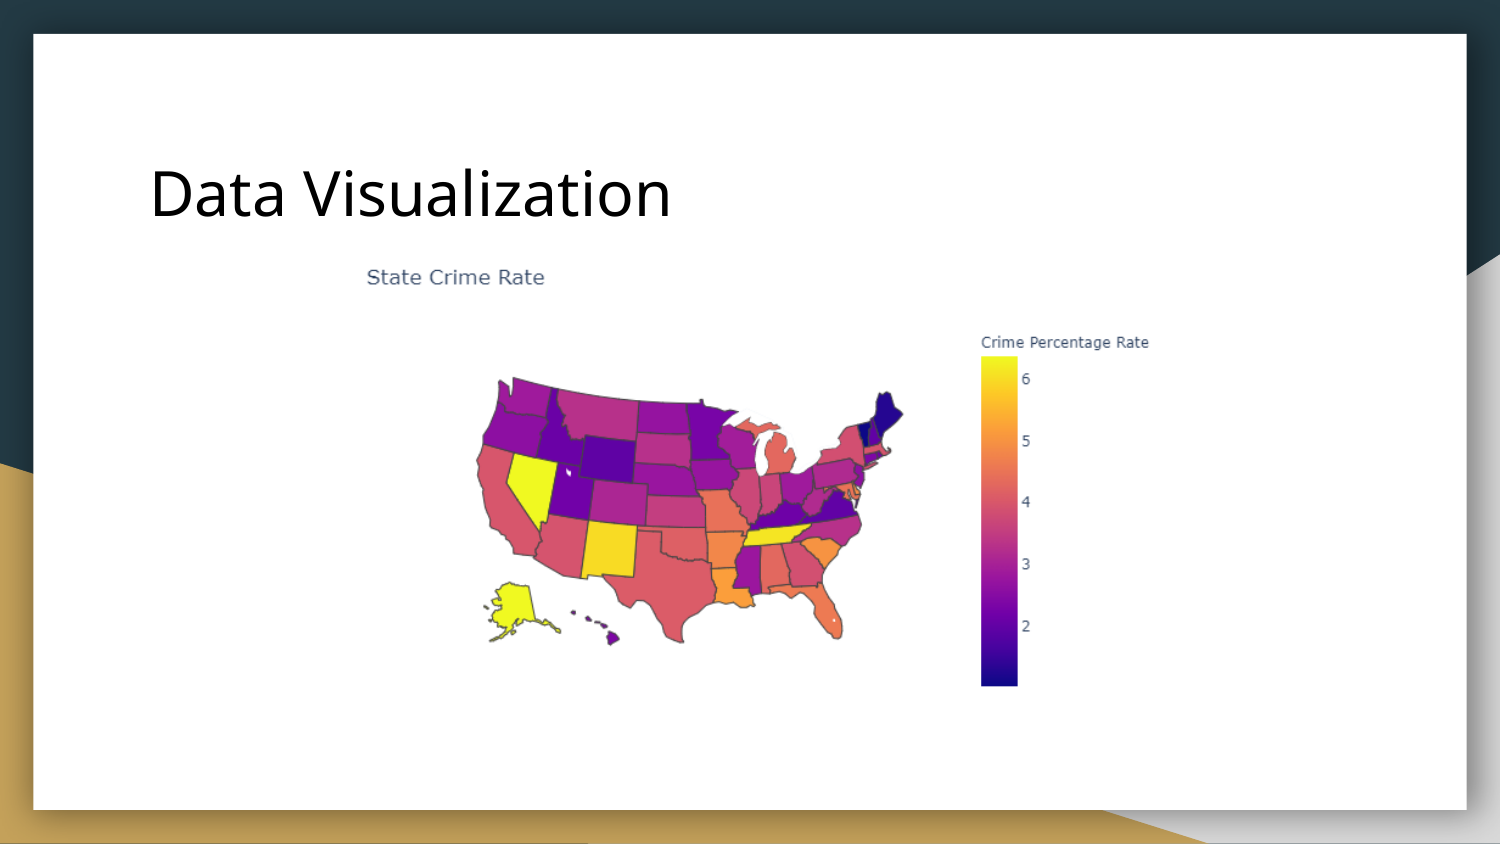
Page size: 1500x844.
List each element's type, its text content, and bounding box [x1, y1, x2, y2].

title Data Visualization [134, 138, 1366, 296]
picture [324, 248, 1176, 796]
